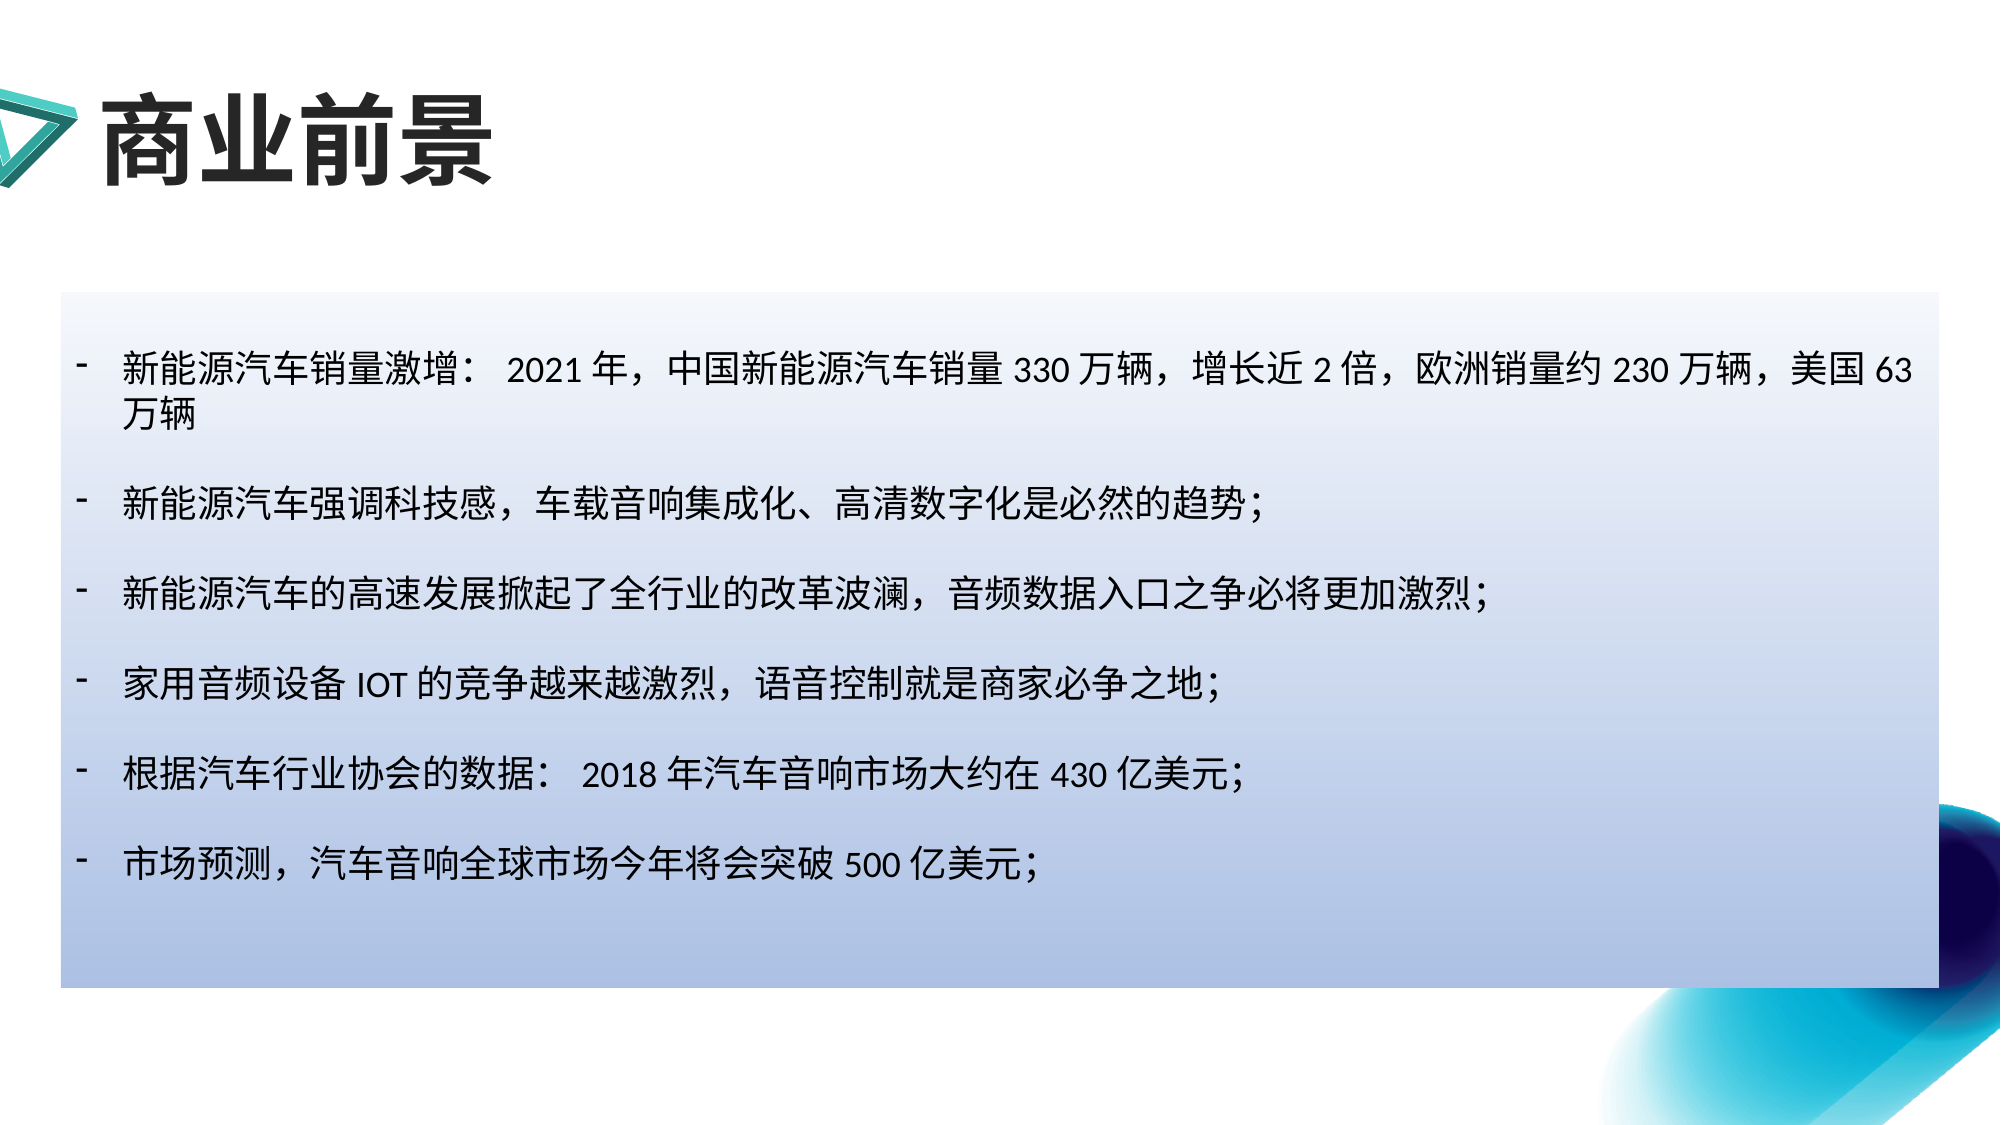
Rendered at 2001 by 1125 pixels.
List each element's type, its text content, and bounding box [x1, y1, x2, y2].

picture [1585, 779, 2000, 1125]
text_box 商业前景 [82, 70, 1854, 206]
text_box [0, 72, 65, 167]
text_box 新能源汽车销量激增：2021年，中国新能源汽车销量330万辆，增长近2倍，欧洲销量约230万辆，美国63万辆 新能源汽车强调科技感，车载音响集成化、高清数字化是必然的趋势； 新能源汽车的高速发展掀起了全行业的改革波澜，音频数据入口之争必将更加激烈； 家用音频设备IOT的竞争越来越激烈，语音控制就是商家必争之地； 根据汽车行业协会的数据：2018年汽车音响市场大约在430亿美元； 市场预测，汽车音响全球市场今年将会突破500亿美元； [60, 292, 1939, 988]
